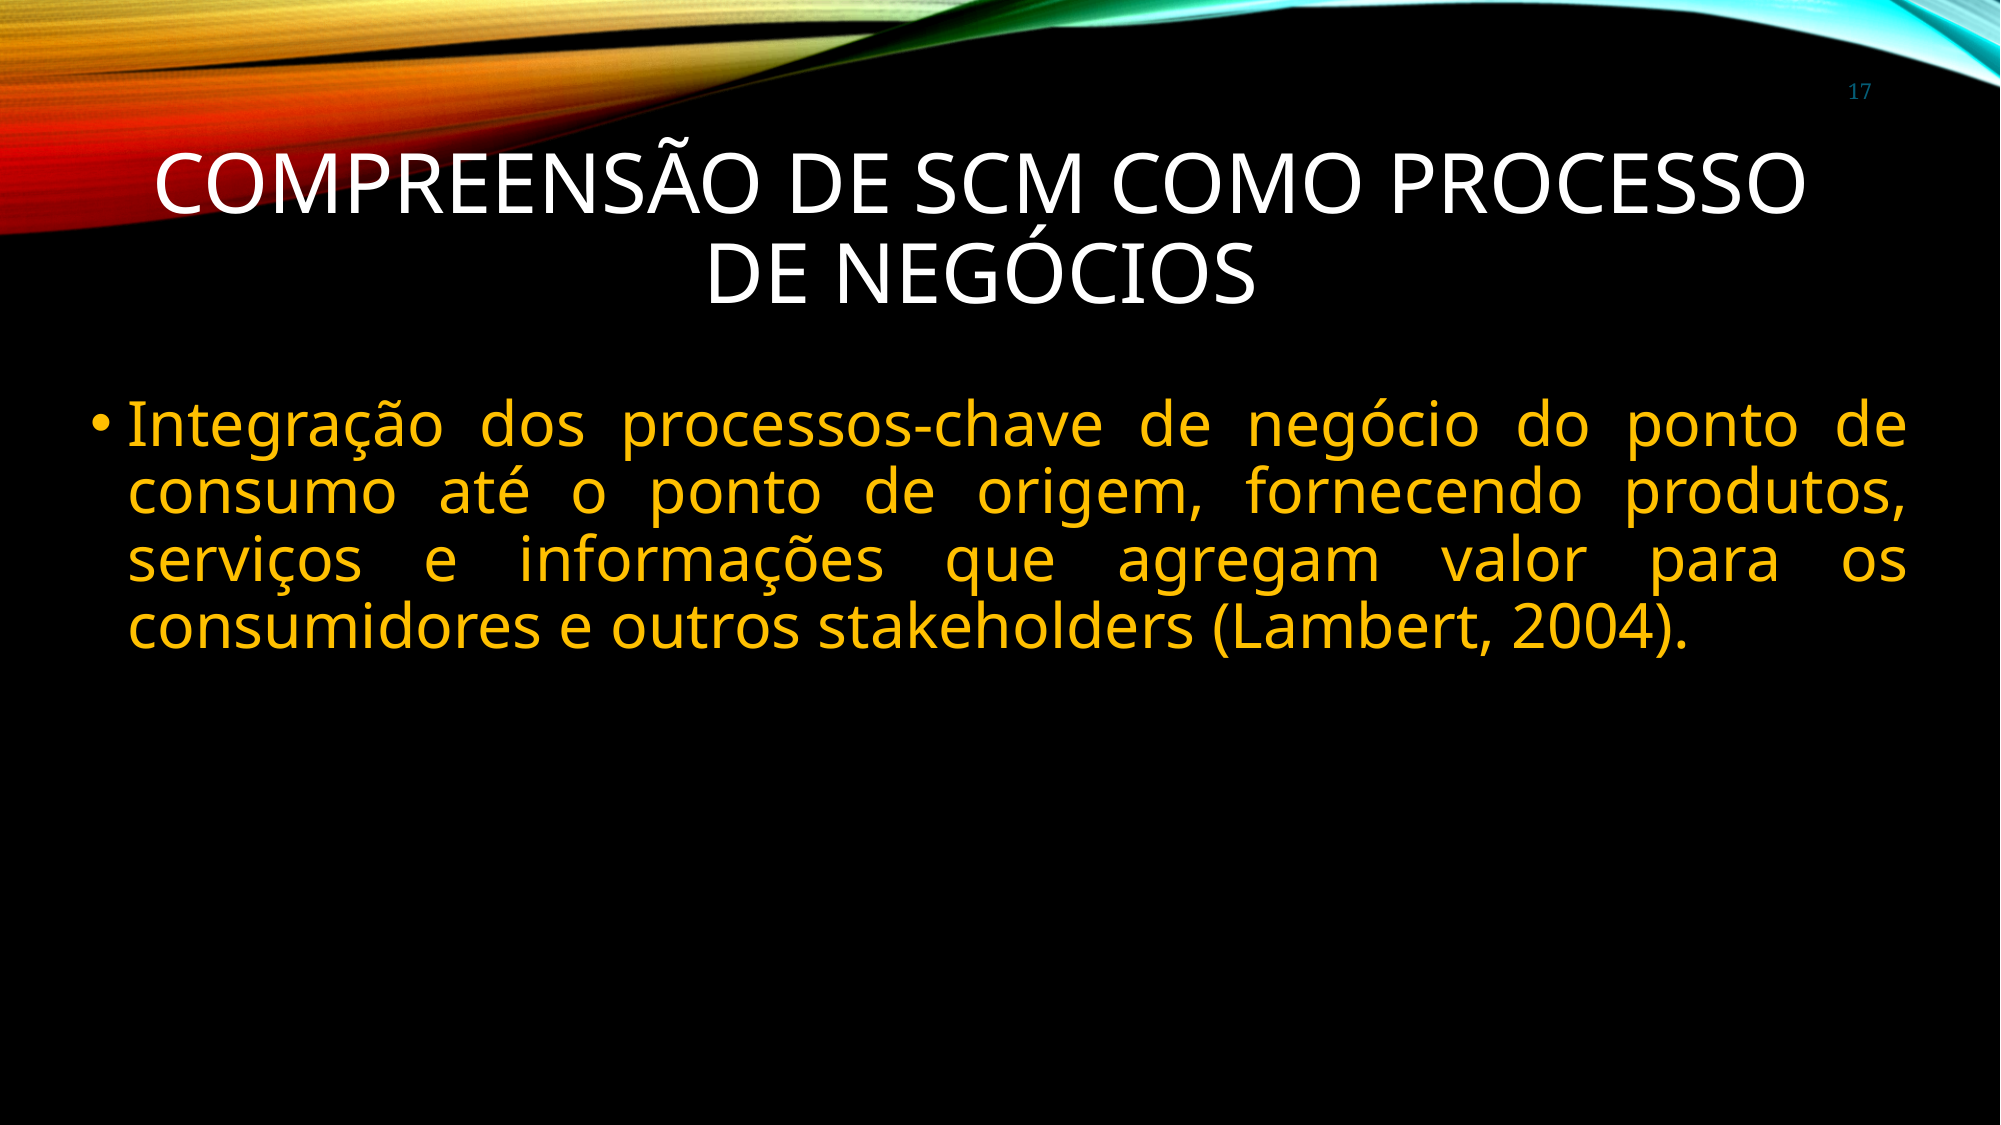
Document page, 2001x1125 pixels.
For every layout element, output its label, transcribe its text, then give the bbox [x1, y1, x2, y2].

list Integração dos processos-chave de negócio do ponto de consumo até o ponto de origem, fornecendo produtos, serviços e informações que agregam valor para os consumidores e outros stakeholders (Lambert, 2004). [75, 384, 1926, 1082]
slide_number 17 [1437, 62, 1888, 123]
picture [0, 0, 2000, 237]
title Compreensão de SCM como Processo de Negócios [75, 125, 1888, 338]
